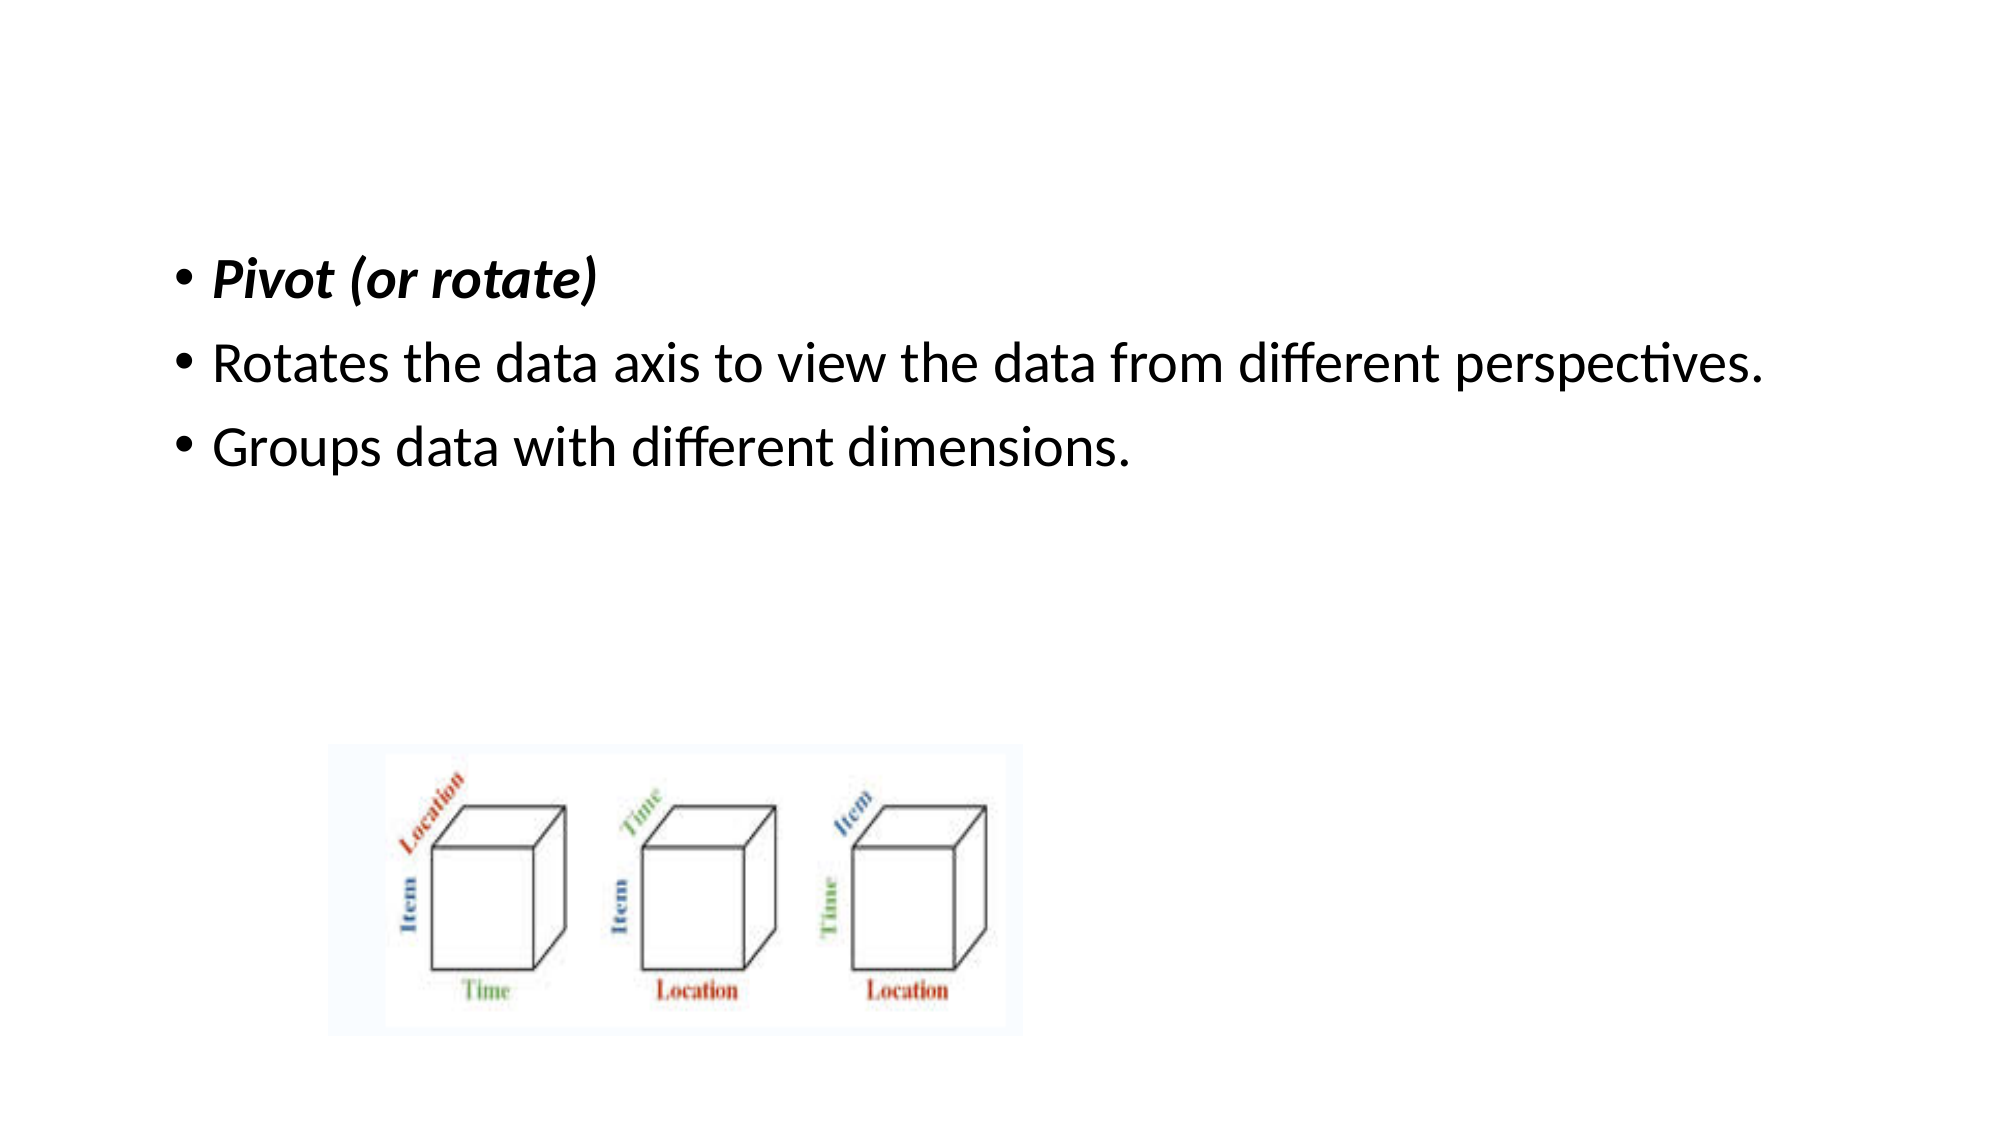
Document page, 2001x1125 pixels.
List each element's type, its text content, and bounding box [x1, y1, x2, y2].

picture [327, 743, 1023, 1036]
list Pivot (or rotate) Rotates the data axis to view the data from different perspectives. Groups data with different dimensions. [159, 240, 1885, 955]
